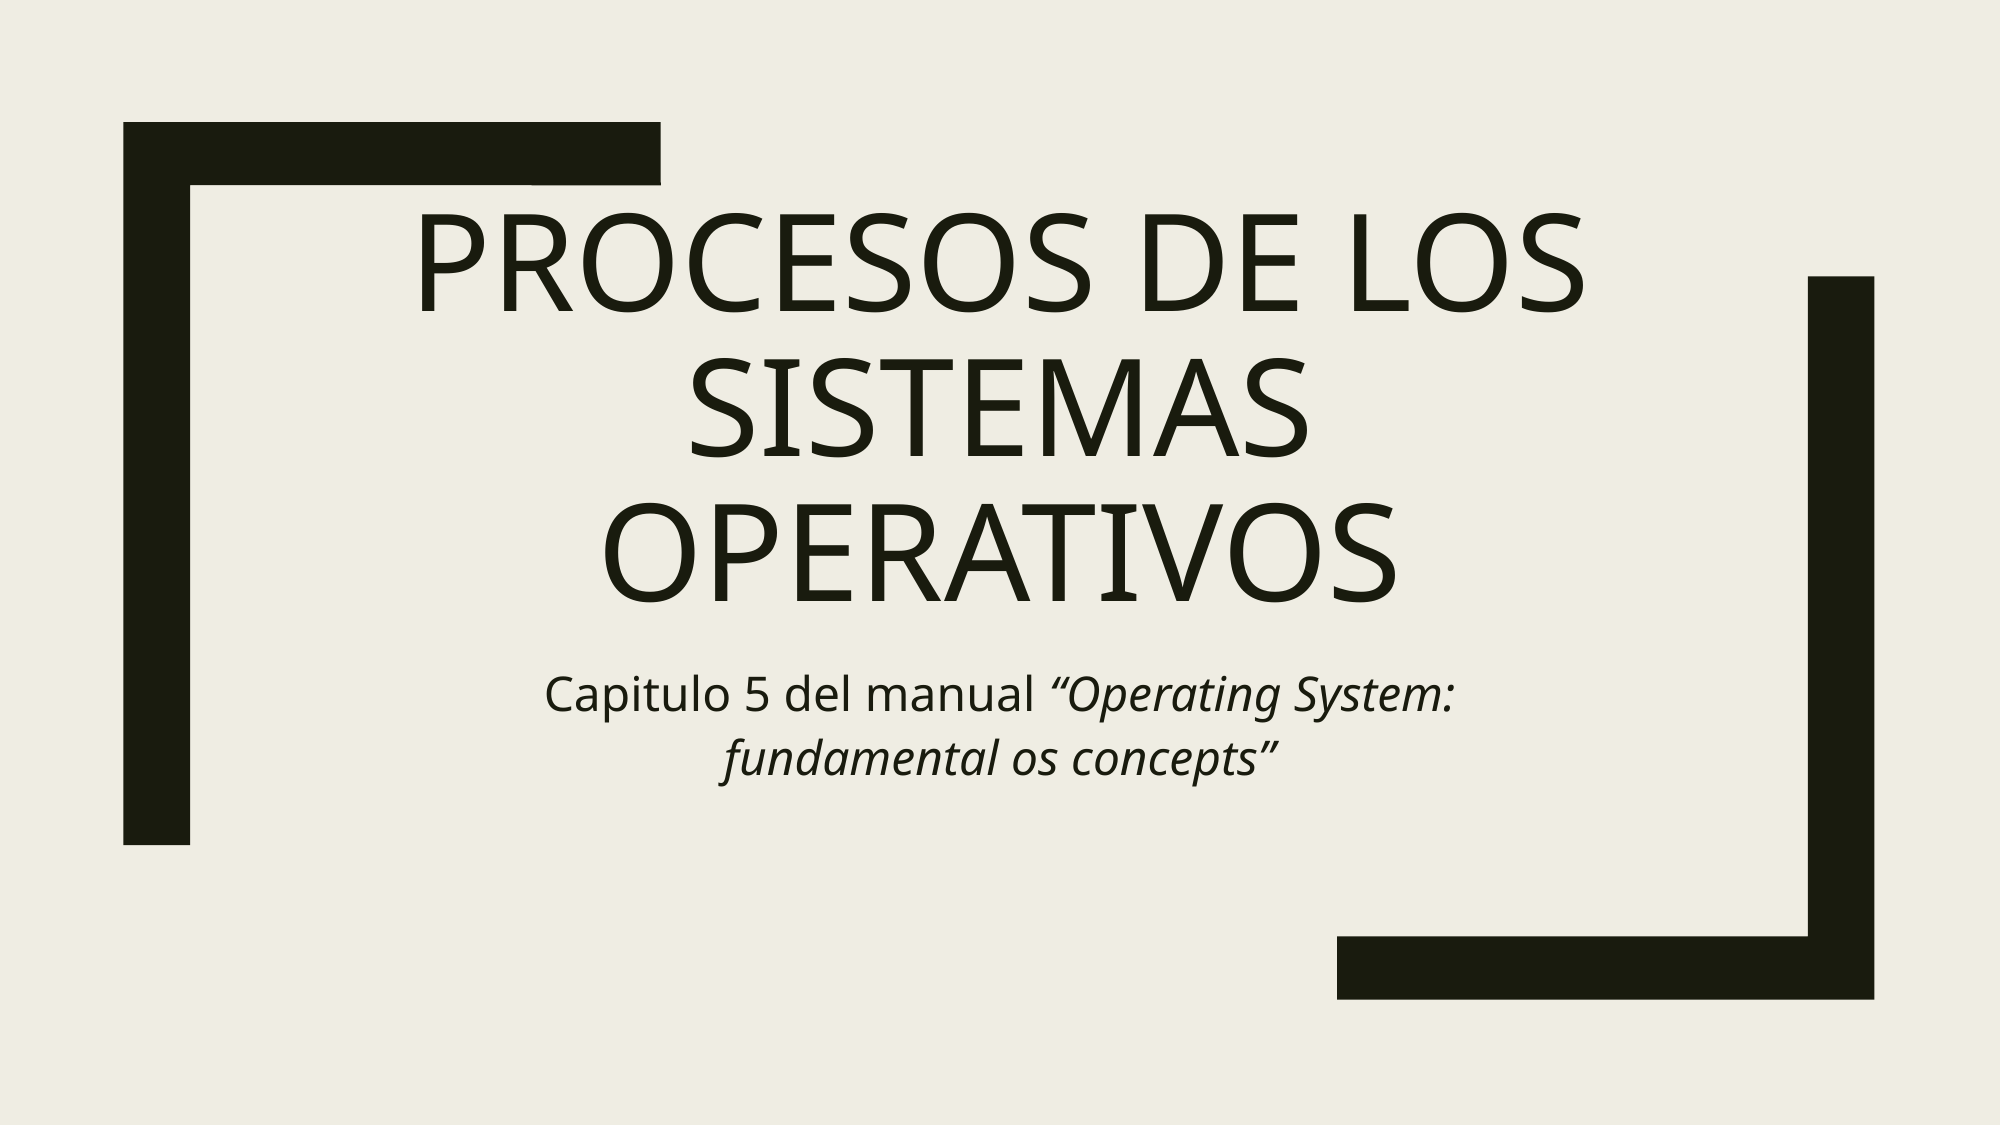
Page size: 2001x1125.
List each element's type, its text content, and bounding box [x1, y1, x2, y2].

title Procesos de los sistemas operativos [314, 293, 1686, 638]
subtitle Capitulo 5 del manual “Operating System: fundamental os concepts” [439, 649, 1561, 828]
